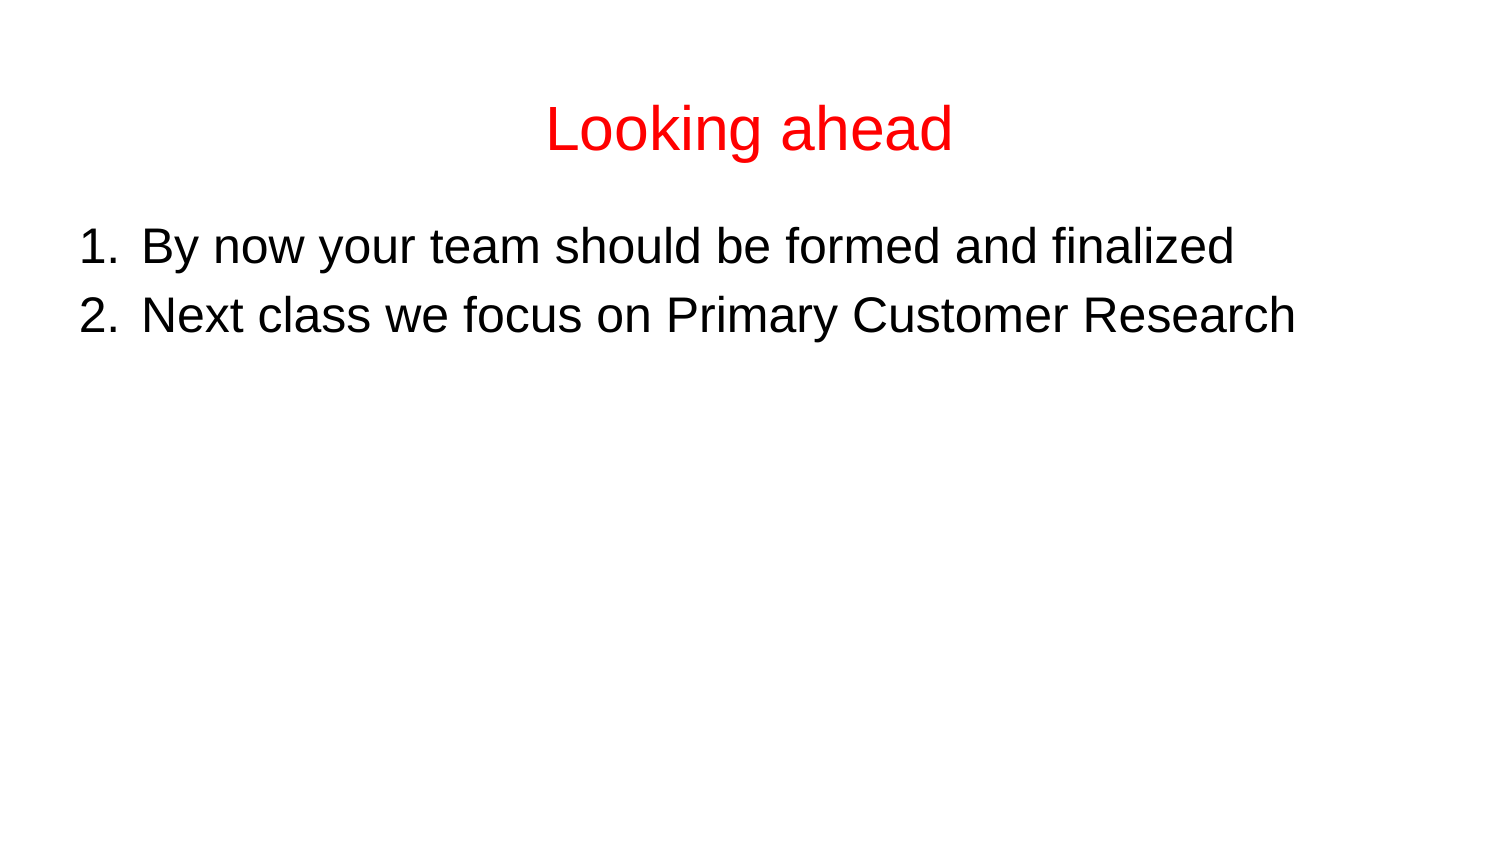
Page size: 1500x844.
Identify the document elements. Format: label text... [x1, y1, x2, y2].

list By now your team should be formed and finalized Next class we focus on Primary Customer Research [51, 189, 1449, 750]
title Looking ahead [51, 72, 1449, 167]
